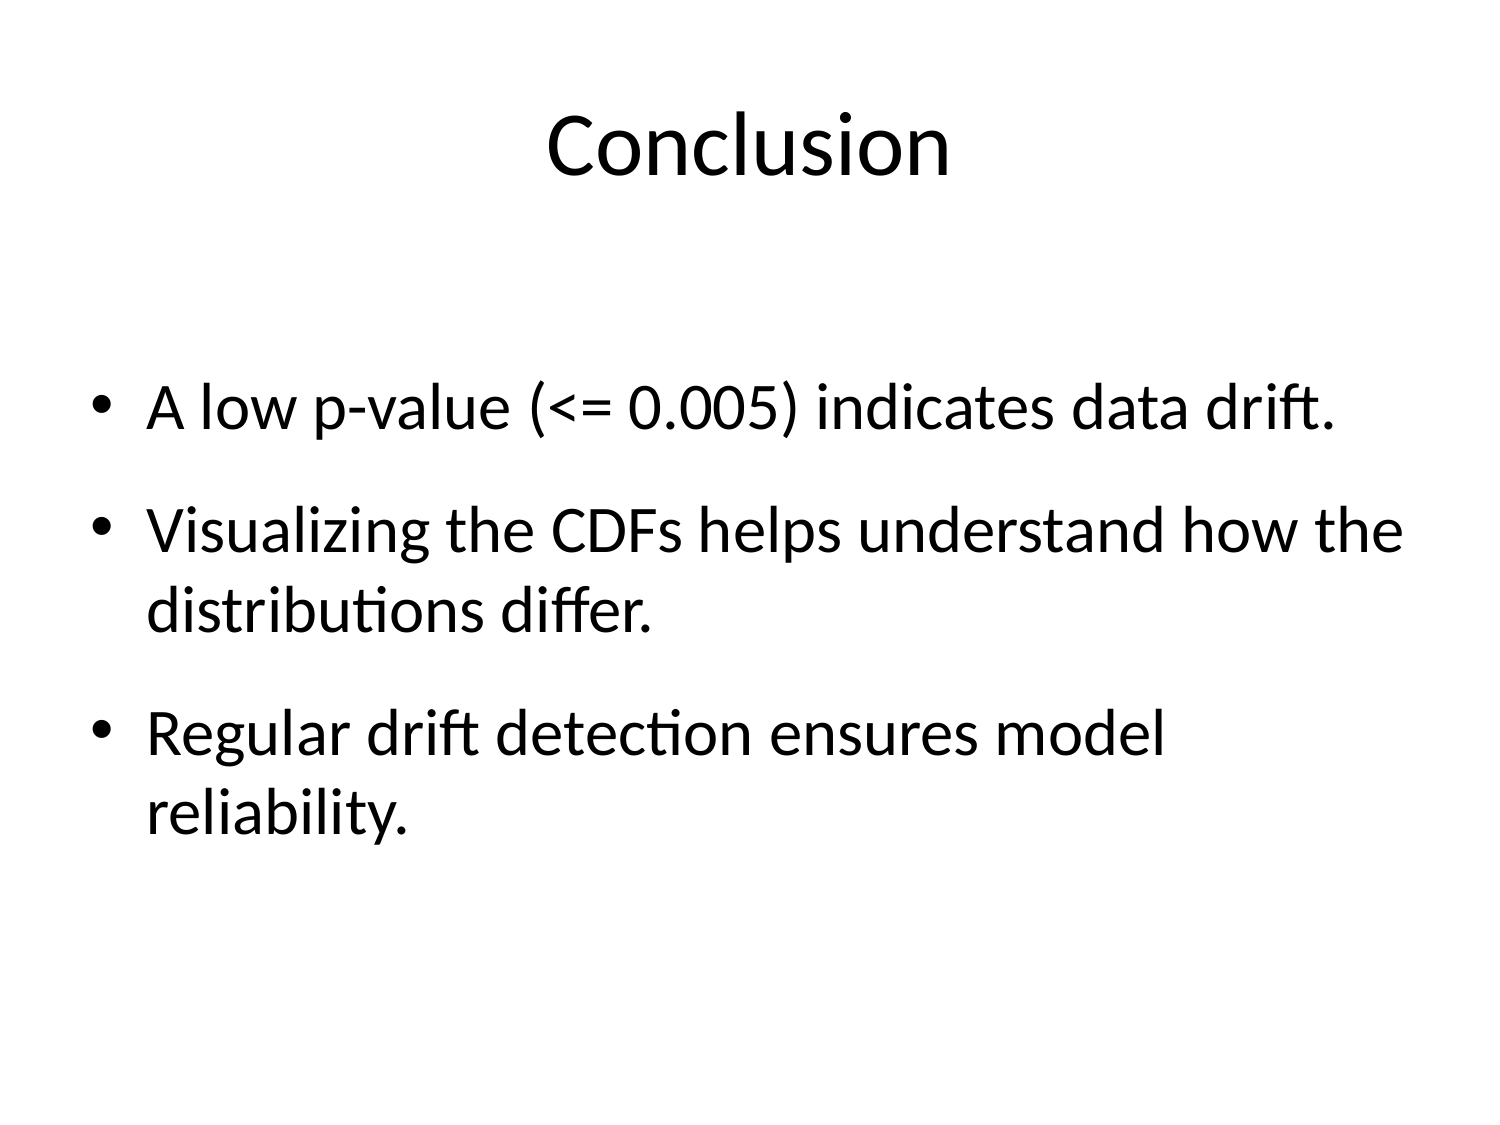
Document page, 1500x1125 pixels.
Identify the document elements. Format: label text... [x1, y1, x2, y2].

list A low p-value (<= 0.005) indicates data drift. Visualizing the CDFs helps understand how the distributions differ. Regular drift detection ensures model reliability. [75, 262, 1425, 1005]
title Conclusion [75, 45, 1425, 233]
